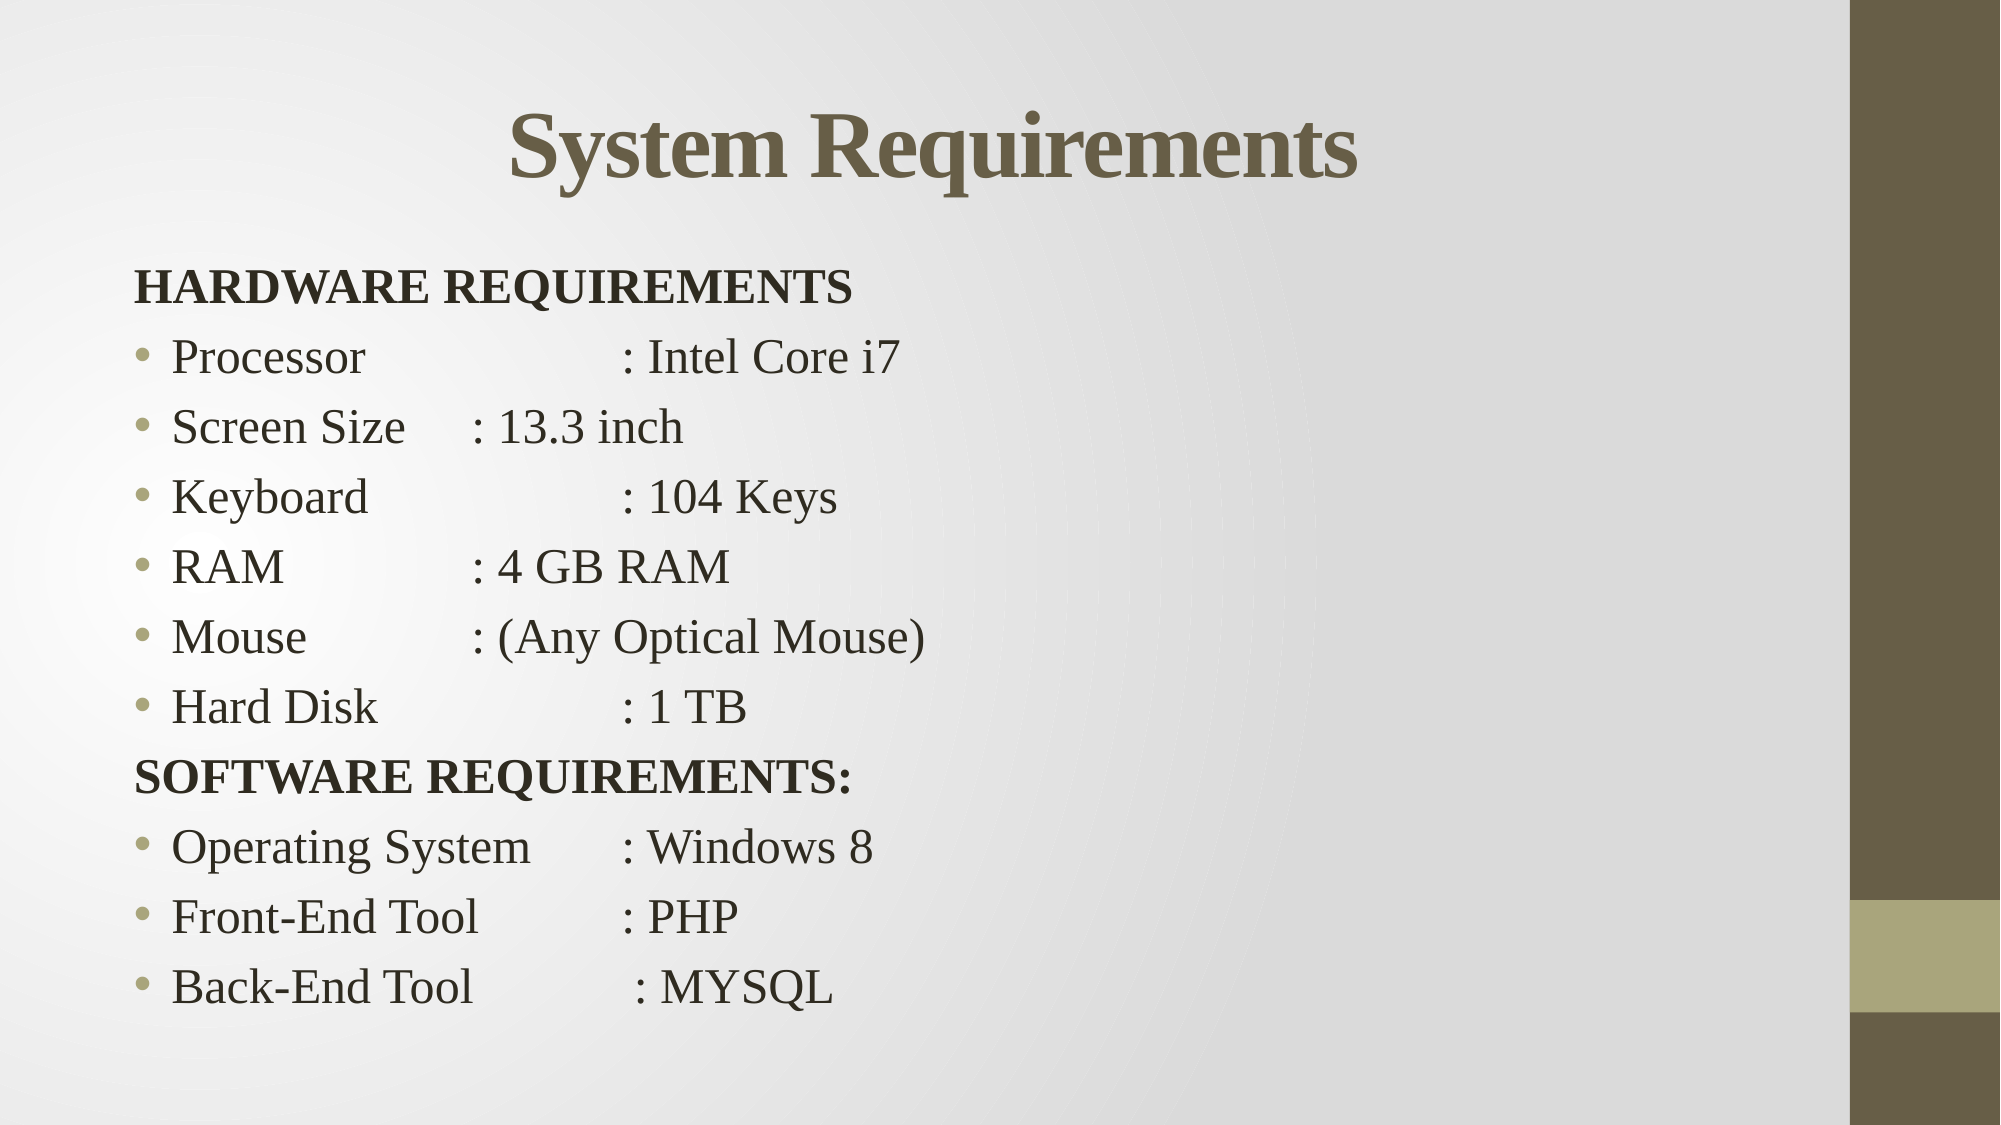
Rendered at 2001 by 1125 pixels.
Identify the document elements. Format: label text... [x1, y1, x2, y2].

title System Requirements [99, 45, 1767, 233]
list HARDWARE REQUIREMENTS Processor : Intel Core i7 Screen Size : 13.3 inch Keyboard : 104 Keys RAM : 4 GB RAM Mouse : (Any Optical Mouse) Hard Disk : 1 TB SOFTWARE REQUIREMENTS: Operating System : Windows 8 Front-End Tool : PHP Back-End Tool : MYSQL [99, 246, 1767, 1034]
